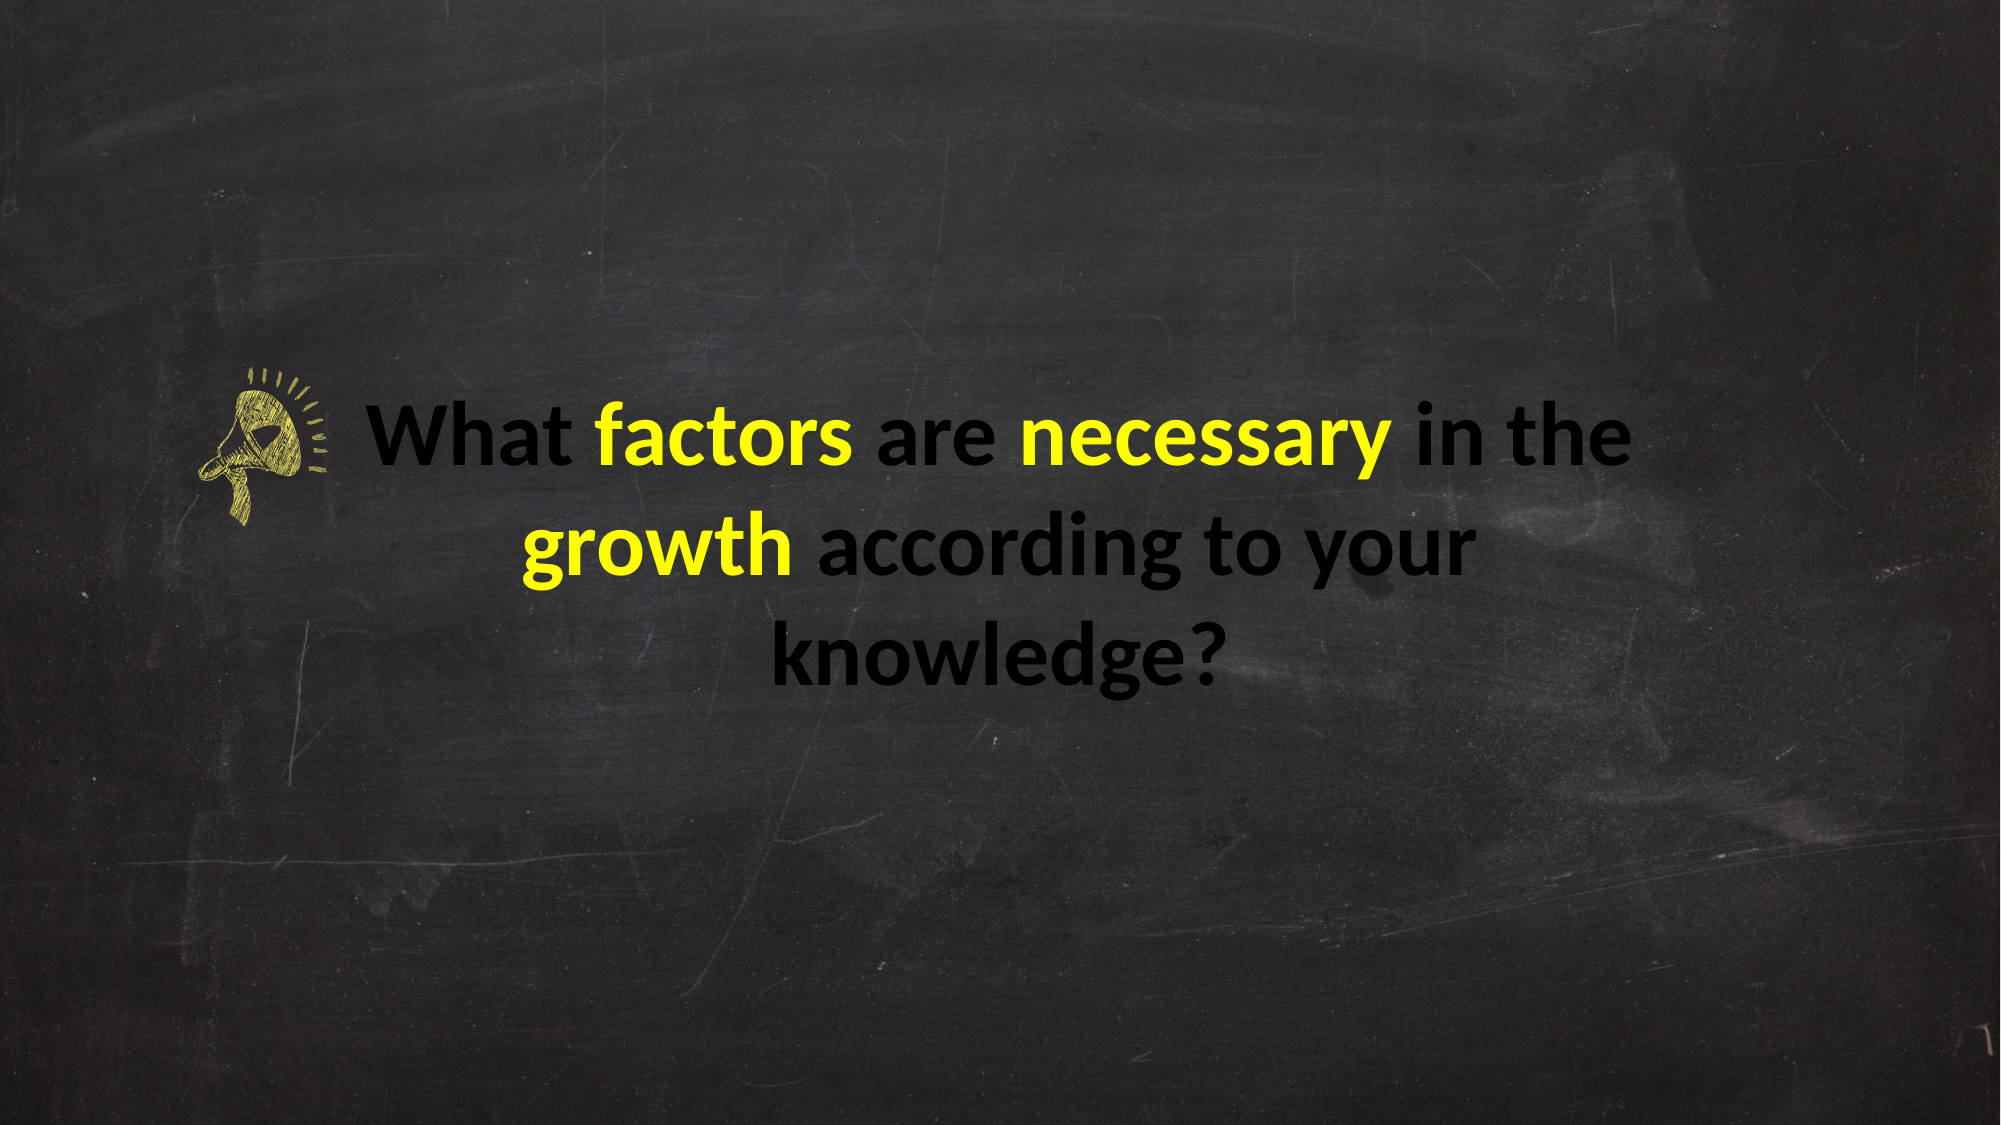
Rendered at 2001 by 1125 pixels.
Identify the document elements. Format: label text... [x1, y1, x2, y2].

picture [0, 0, 2001, 1125]
text_box What factors are necessary in the growth according to your knowledge? [346, 366, 1654, 712]
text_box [197, 366, 329, 527]
